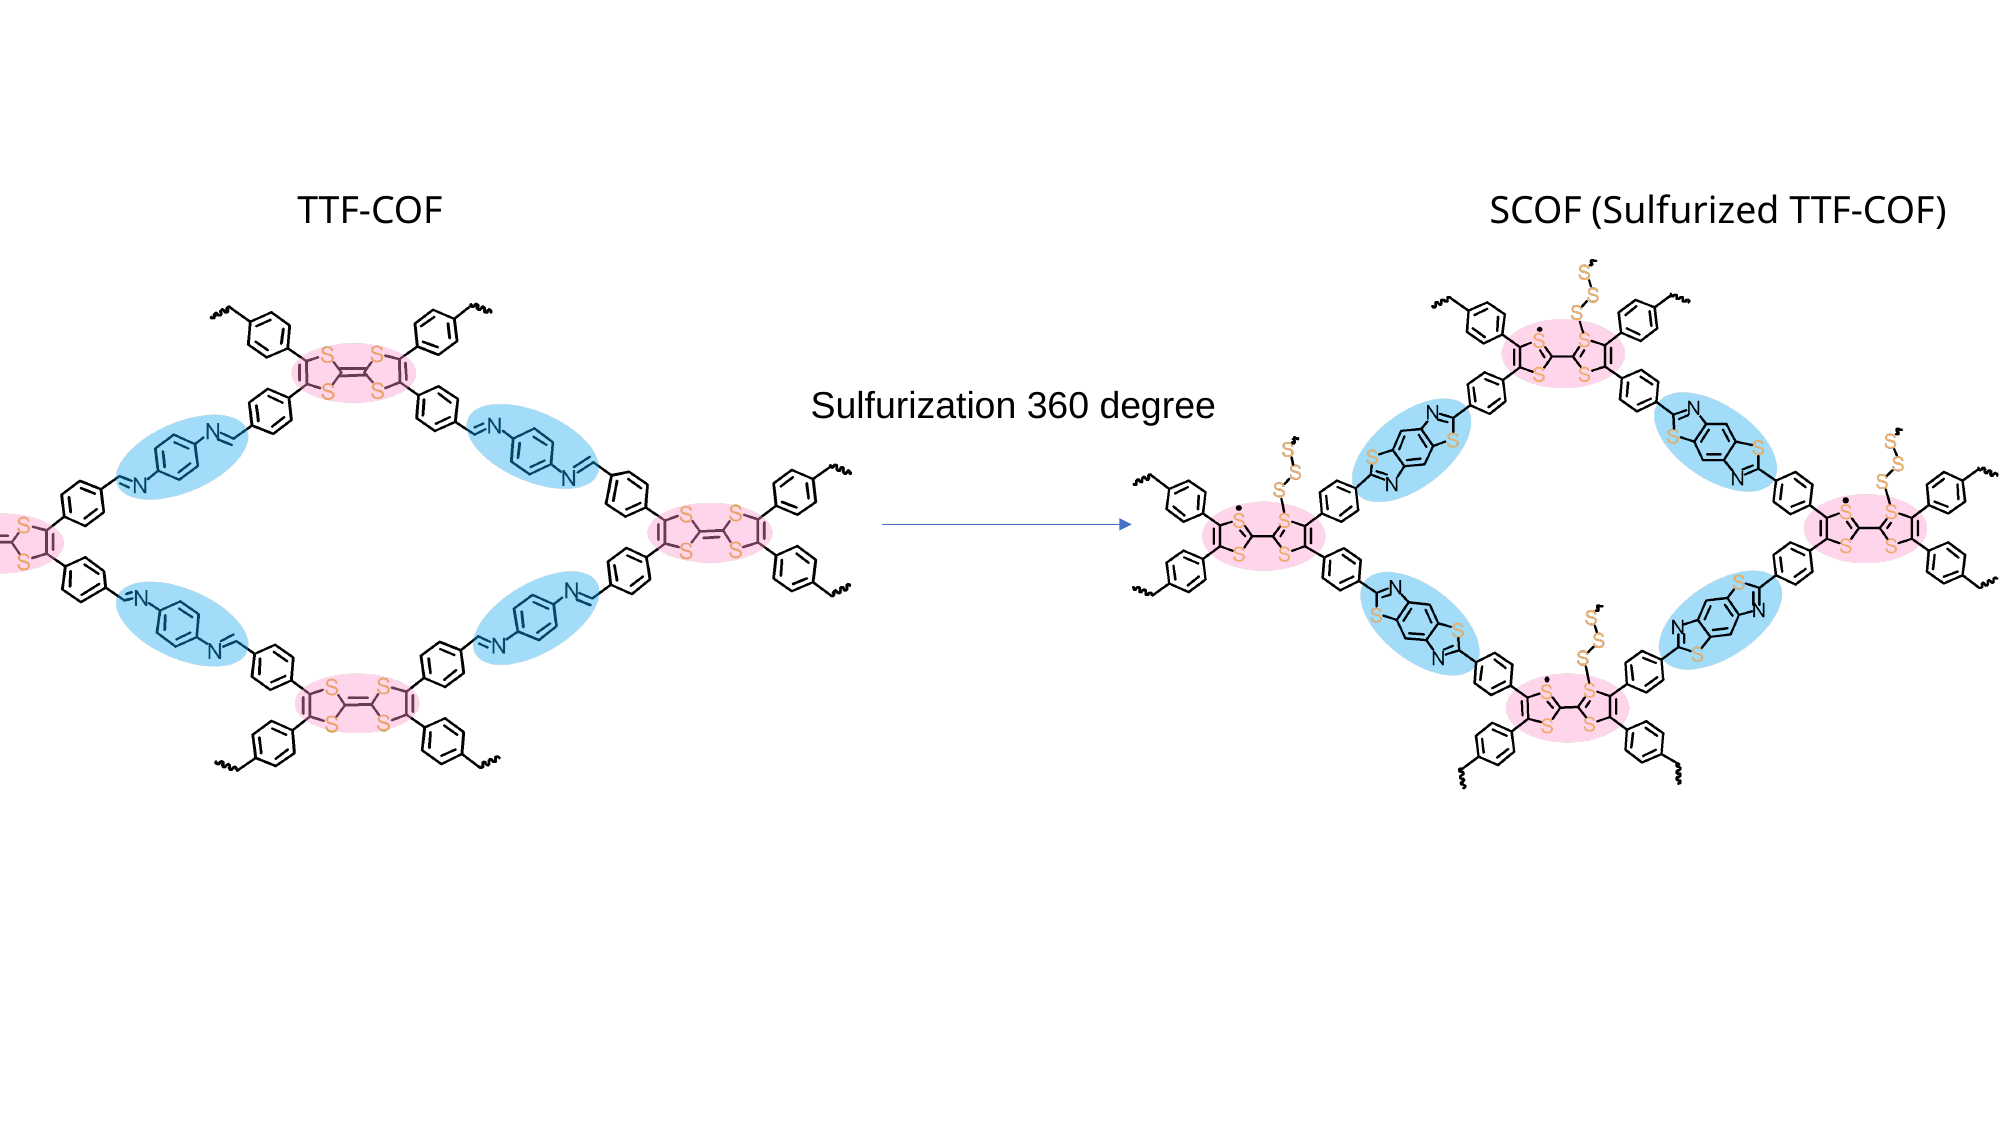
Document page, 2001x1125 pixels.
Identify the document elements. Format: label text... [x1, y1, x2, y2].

text_box TTF-COF [282, 178, 458, 239]
text_box SCOF (Sulfurized TTF-COF) [1474, 178, 1962, 239]
picture [0, 301, 854, 774]
text_box Sulfurization 360 degree [854, 373, 1131, 434]
picture [1131, 258, 2000, 791]
